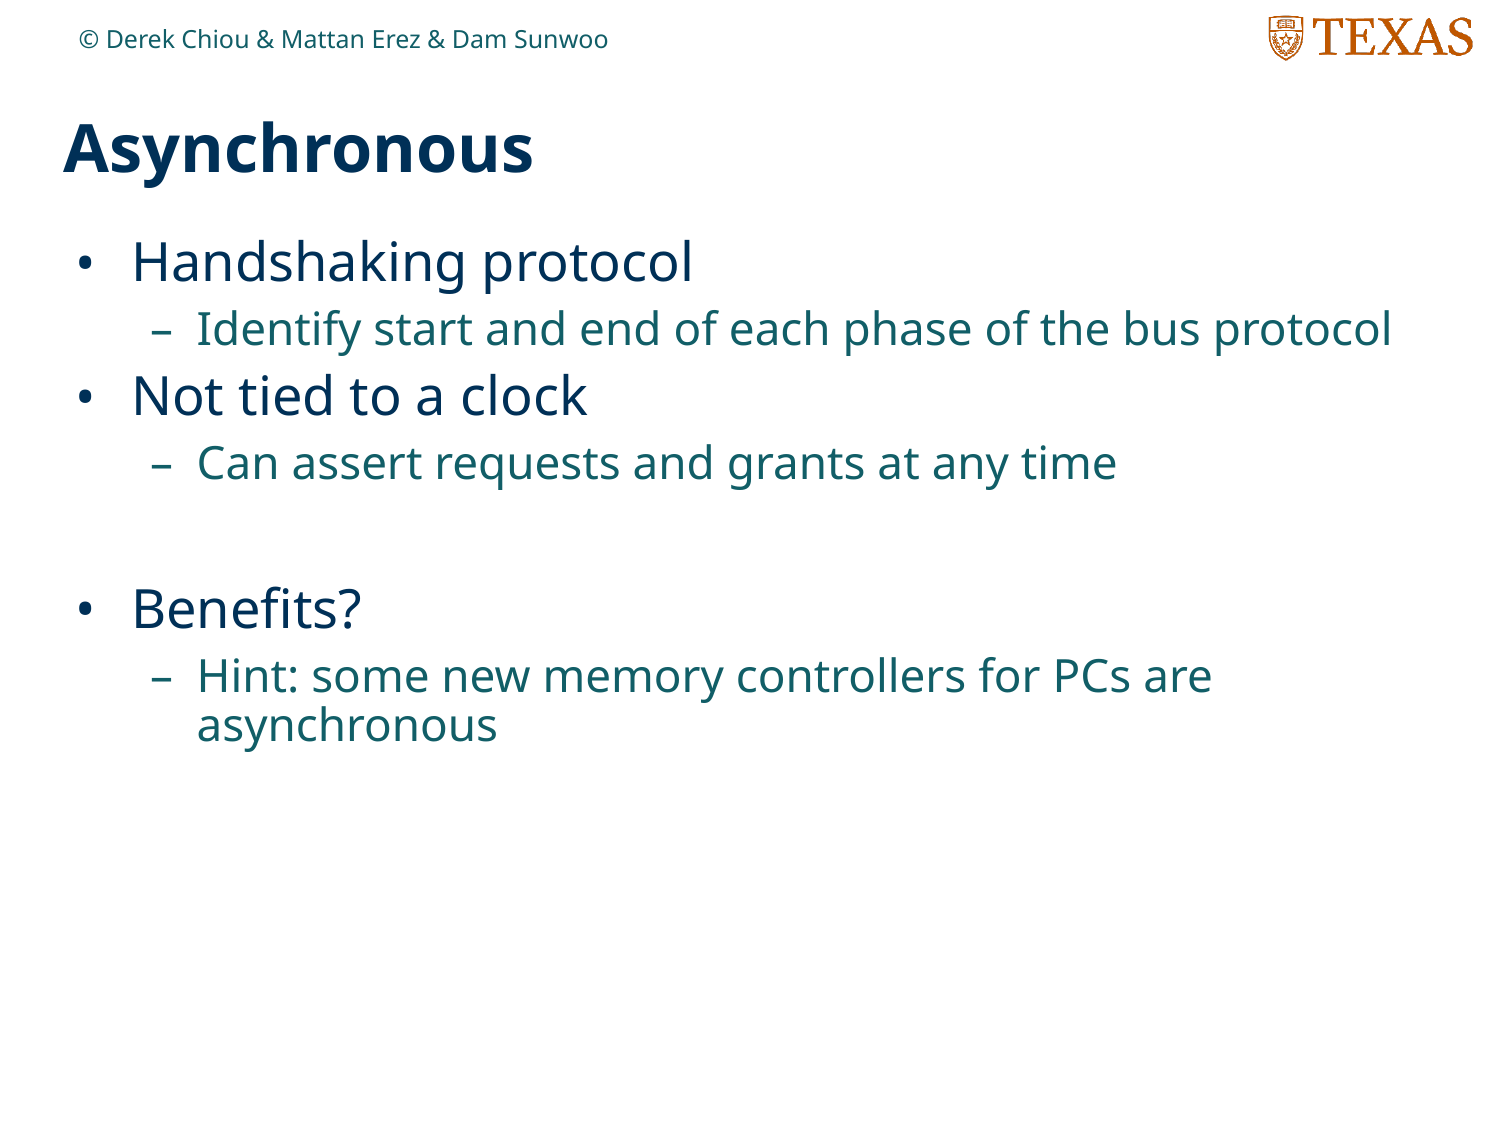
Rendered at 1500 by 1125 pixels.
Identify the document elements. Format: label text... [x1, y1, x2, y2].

picture [1268, 12, 1474, 63]
list Handshaking protocol Identify start and end of each phase of the bus protocol Not tied to a clock Can assert requests and grants at any time Benefits? Hint: some new memory controllers for PCs are asynchronous [75, 235, 1475, 1123]
title Asynchronous [63, 75, 1475, 223]
footer © Derek Chiou & Mattan Erez & Dam Sunwoo [63, 3, 914, 73]
